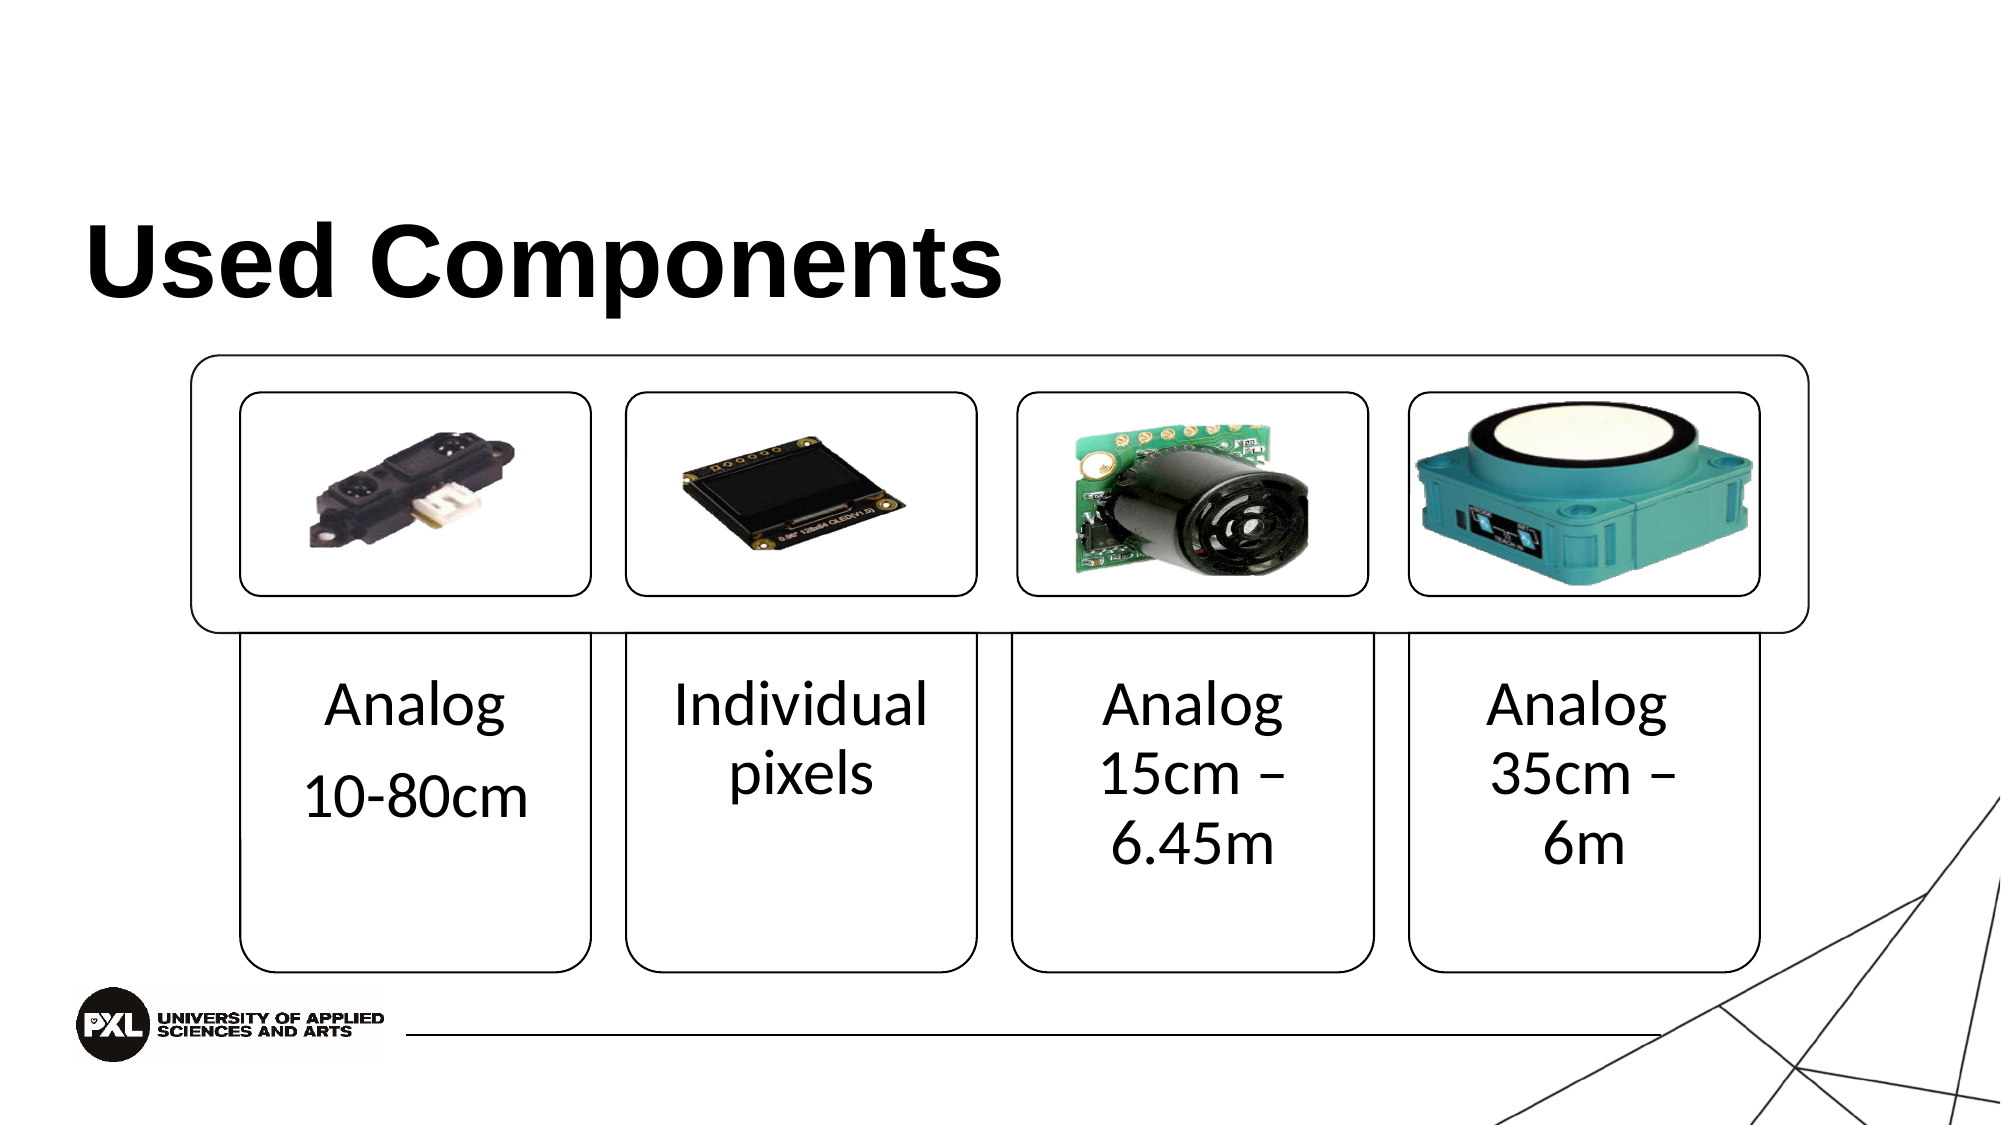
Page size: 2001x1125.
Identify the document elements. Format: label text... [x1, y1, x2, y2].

picture [1464, 760, 2001, 1125]
title Used Components [84, 208, 1916, 415]
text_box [191, 355, 1809, 973]
picture [76, 987, 384, 1062]
